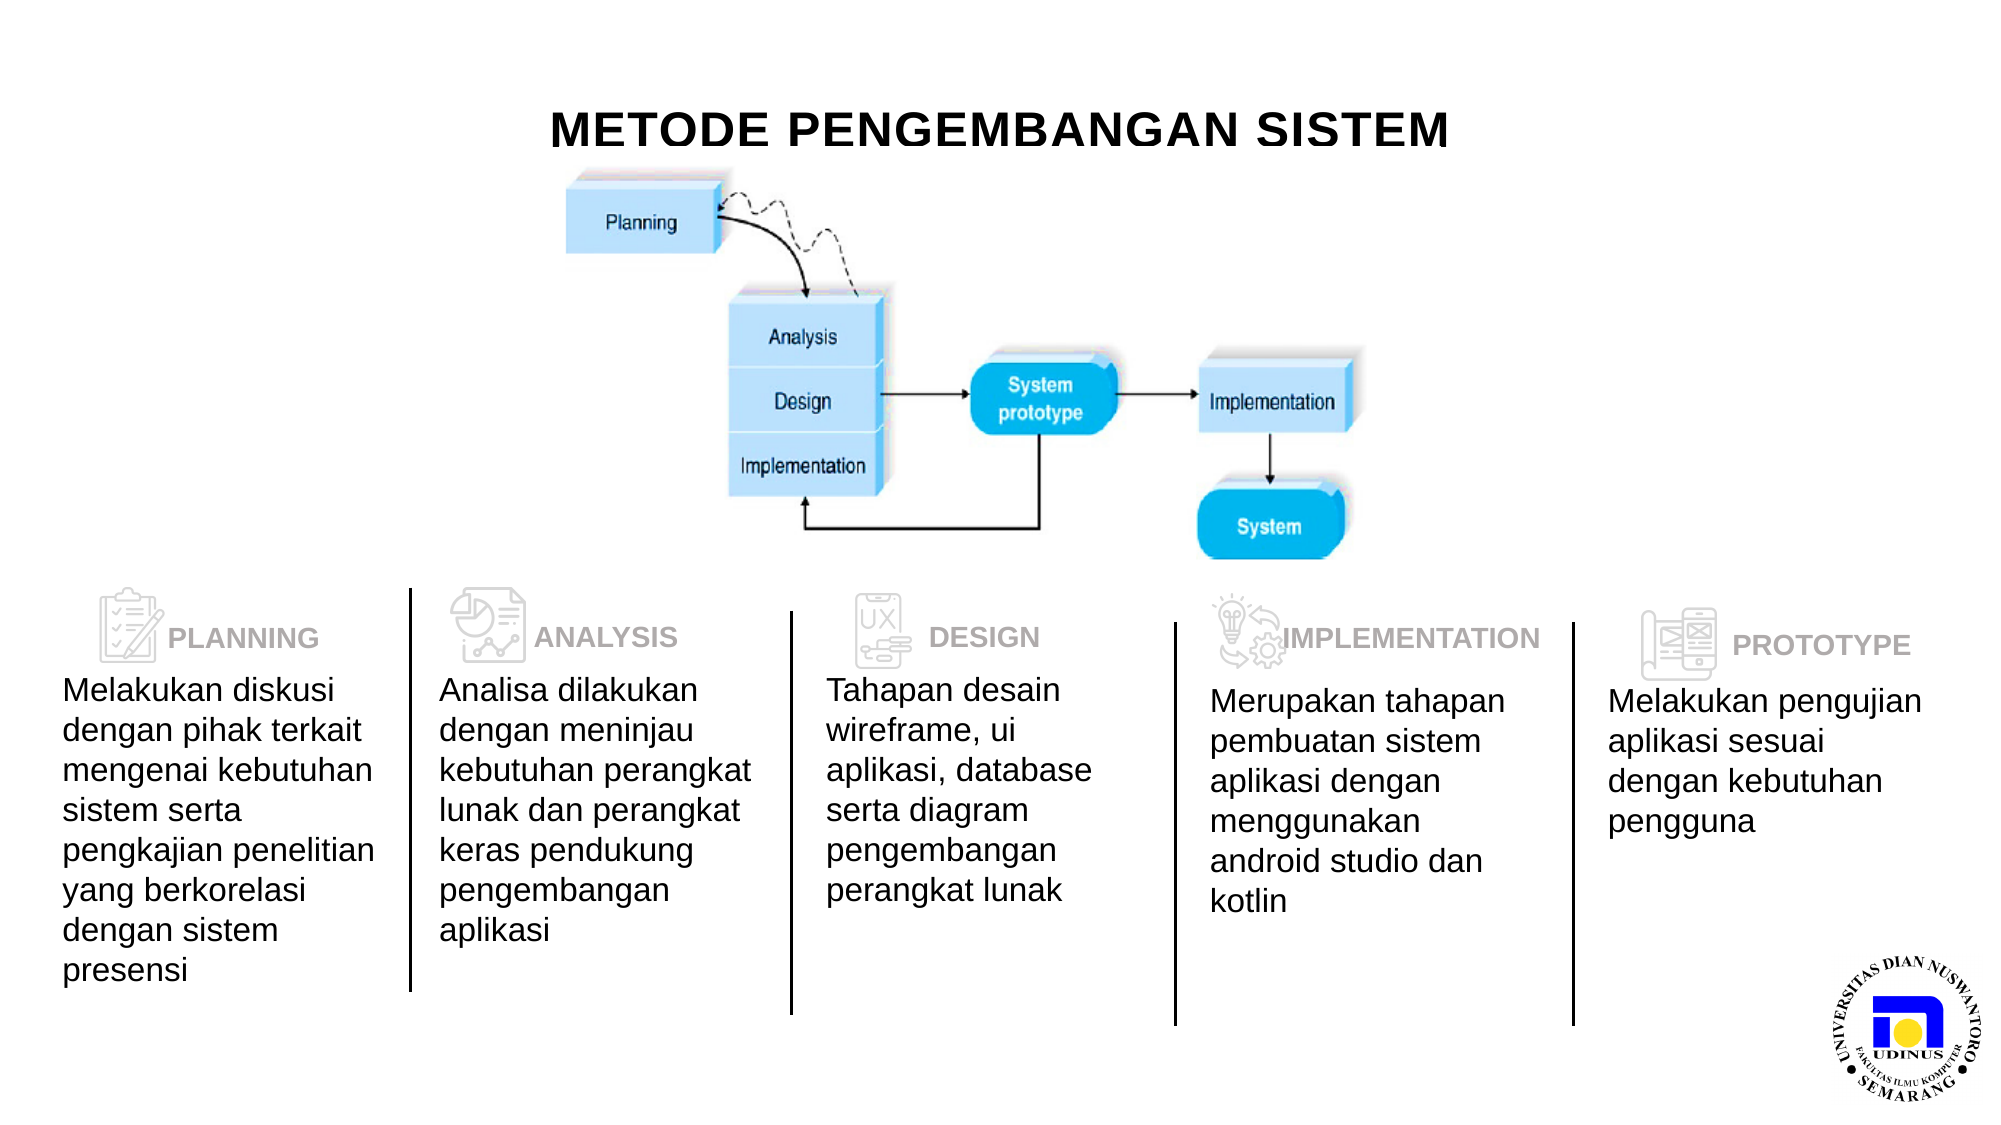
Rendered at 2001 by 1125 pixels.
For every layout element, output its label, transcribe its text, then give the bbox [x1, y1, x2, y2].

text_box PLANNING [170, 611, 341, 662]
picture [1211, 593, 1287, 669]
picture [450, 587, 526, 663]
text_box DESIGN [921, 610, 1065, 661]
text_box Merupakan tahapan pembuatan sistem aplikasi dengan menggunakan android studio dan kotlin [1195, 672, 1544, 927]
text_box IMPLEMENTATION [1287, 611, 1567, 662]
picture [1641, 606, 1717, 682]
text_box ANALYSIS [526, 610, 696, 661]
text_box PROTOTYPE [1717, 618, 1928, 669]
picture [1830, 953, 1983, 1105]
text_box Melakukan pengujian aplikasi sesuai dengan kebutuhan pengguna [1593, 672, 1942, 847]
picture [559, 146, 1441, 564]
text_box Tahapan desain wireframe, ui aplikasi, database serta diagram pengembangan perangkat lunak [811, 661, 1160, 916]
picture [94, 587, 170, 663]
text_box METODE PENGEMBANGAN SISTEM [413, 86, 1587, 165]
text_box Analisa dilakukan dengan meninjau kebutuhan perangkat lunak dan perangkat keras pendukung pengembangan aplikasi [424, 661, 773, 956]
text_box Melakukan diskusi dengan pihak terkait mengenai kebutuhan sistem serta pengkajian penelitian yang berkorelasi dengan sistem presensi [47, 661, 396, 996]
picture [845, 593, 921, 669]
